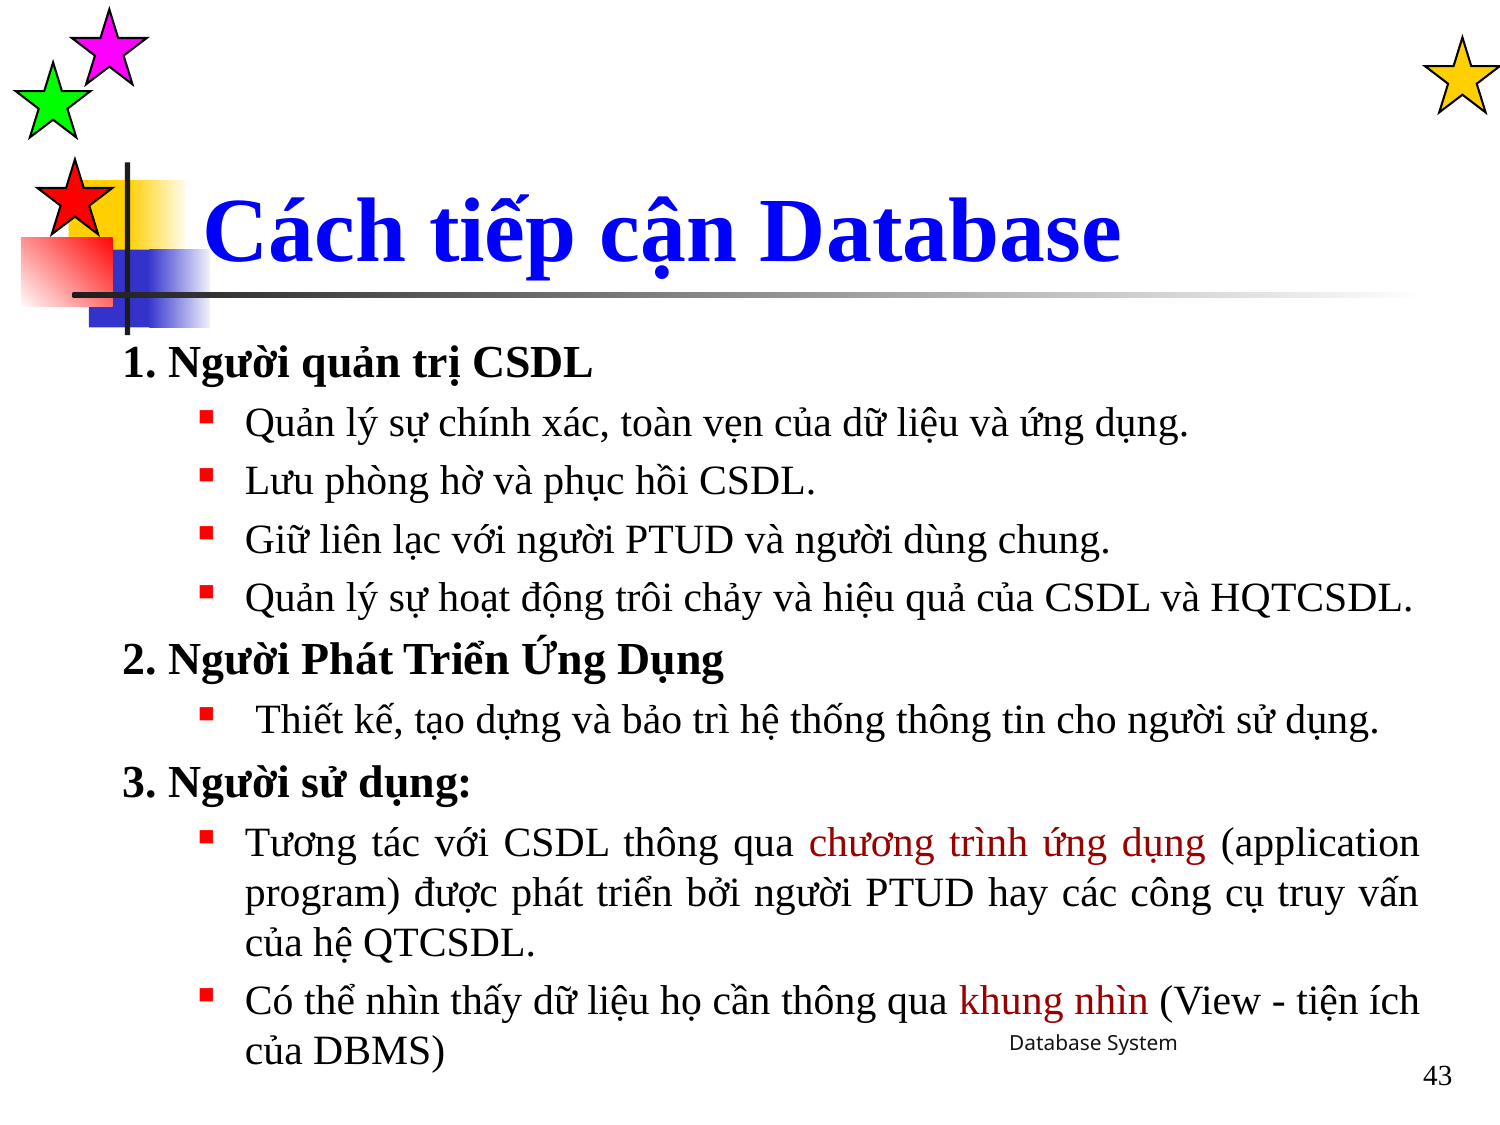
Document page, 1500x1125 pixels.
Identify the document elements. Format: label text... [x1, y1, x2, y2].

list 1. Người quản trị CSDL Quản lý sự chính xác, toàn vẹn của dữ liệu và ứng dụng. Lưu phòng hờ và phục hồi CSDL. Giữ liên lạc với người PTUD và người dùng chung. Quản lý sự hoạt động trôi chảy và hiệu quả của CSDL và HQTCSDL. 2. Người Phát Triển Ứng Dụng Thiết kế, tạo dựng và bảo trì hệ thống thông tin cho người sử dụng. 3. Người sử dụng: Tương tác với CSDL thông qua chương trình ứng dụng (application program) được phát triển bởi người PTUD hay các công cụ truy vấn của hệ QTCSDL. Có thể nhìn thấy dữ liệu họ cần thông qua khung nhìn (View - tiện ích của DBMS) [92, 316, 1436, 1004]
title Cách tiếp cận Database [187, 114, 1500, 288]
text_box Database System [994, 1002, 1370, 1063]
slide_number 43 [1155, 1024, 1468, 1100]
